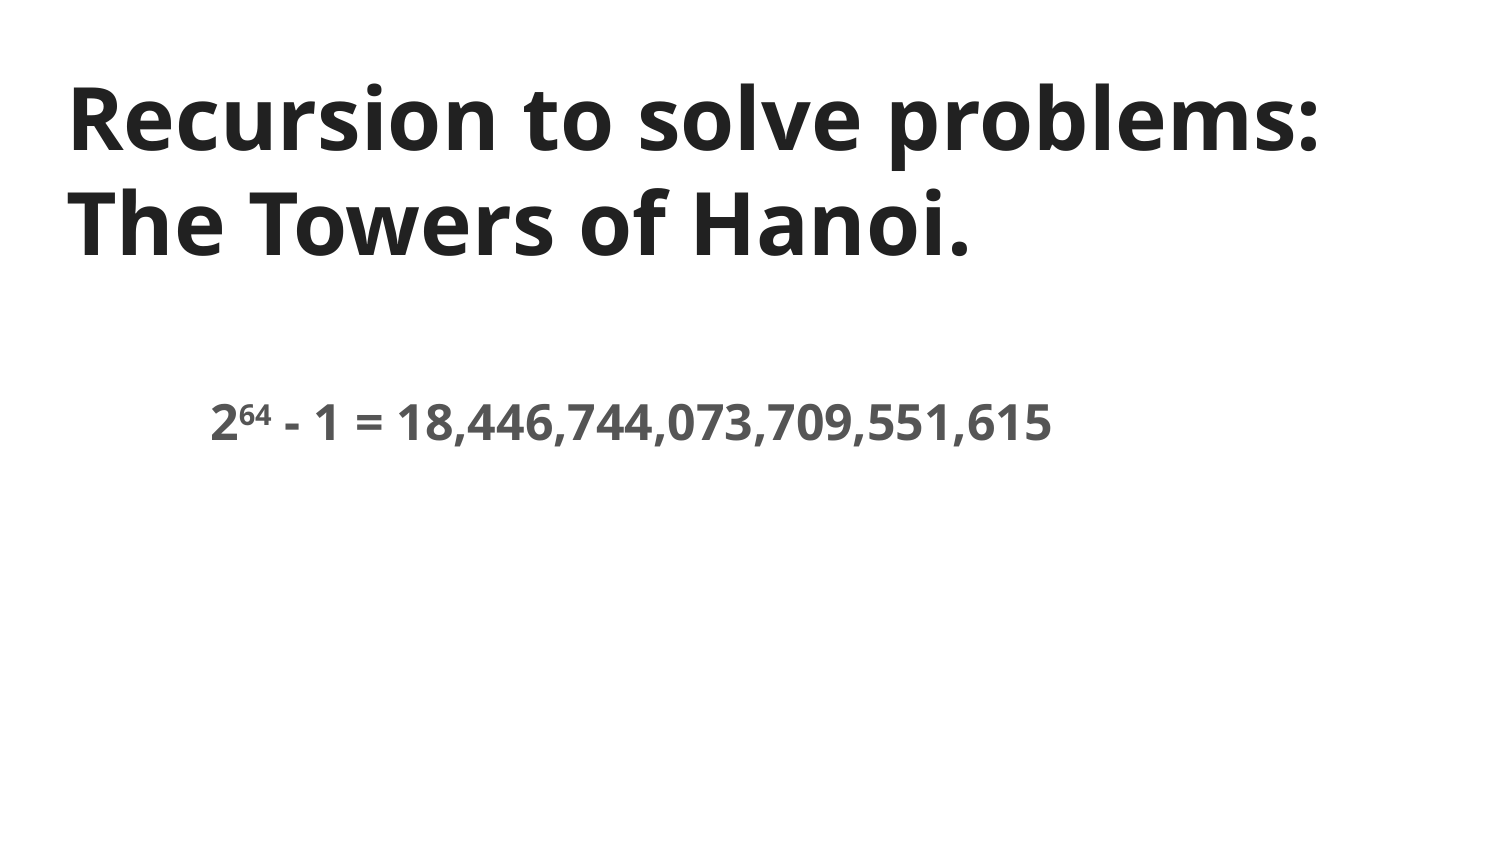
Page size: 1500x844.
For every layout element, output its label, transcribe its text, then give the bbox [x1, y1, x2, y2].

list 264 - 1 = 18,446,744,073,709,551,615 [195, 375, 1305, 469]
title Recursion to solve problems: The Towers of Hanoi. [51, 48, 1449, 180]
